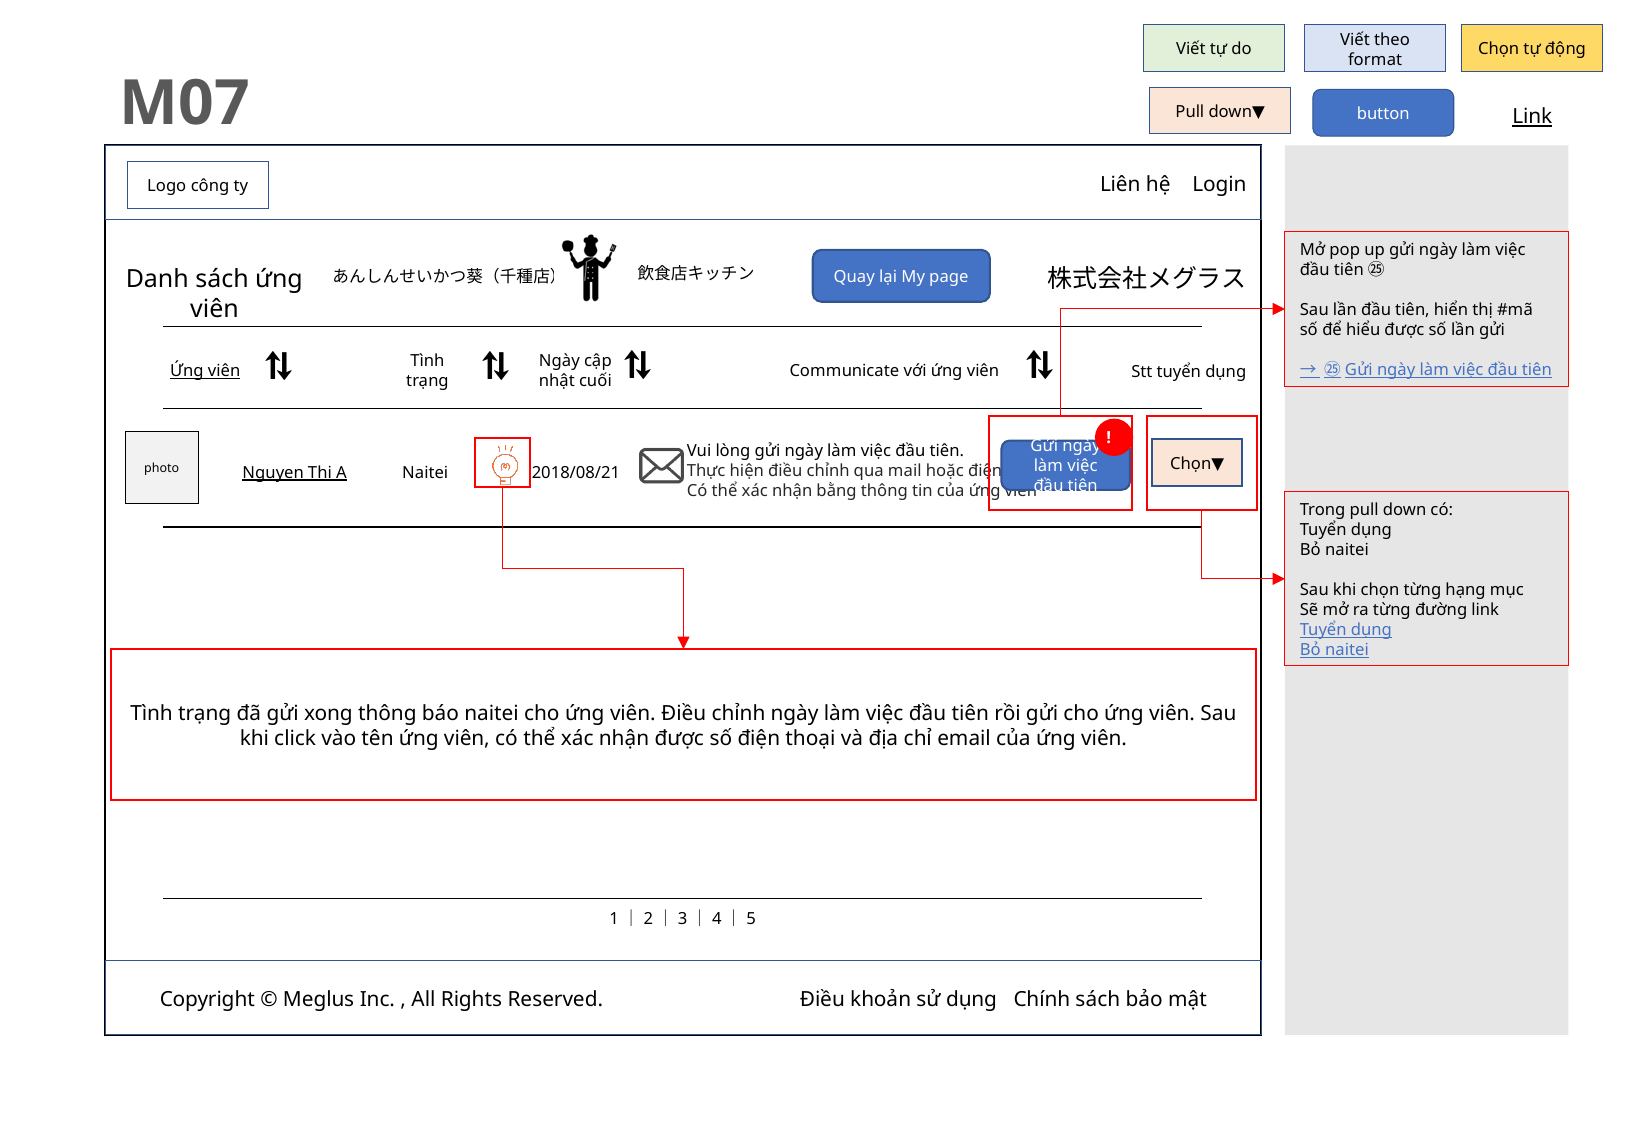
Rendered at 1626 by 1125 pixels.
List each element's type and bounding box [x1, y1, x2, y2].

text_box [103, 24, 1604, 1036]
picture [639, 443, 684, 488]
picture [1025, 350, 1054, 379]
picture [481, 351, 510, 380]
picture [553, 231, 624, 303]
picture [492, 445, 518, 485]
picture [264, 351, 293, 380]
picture [623, 350, 652, 379]
